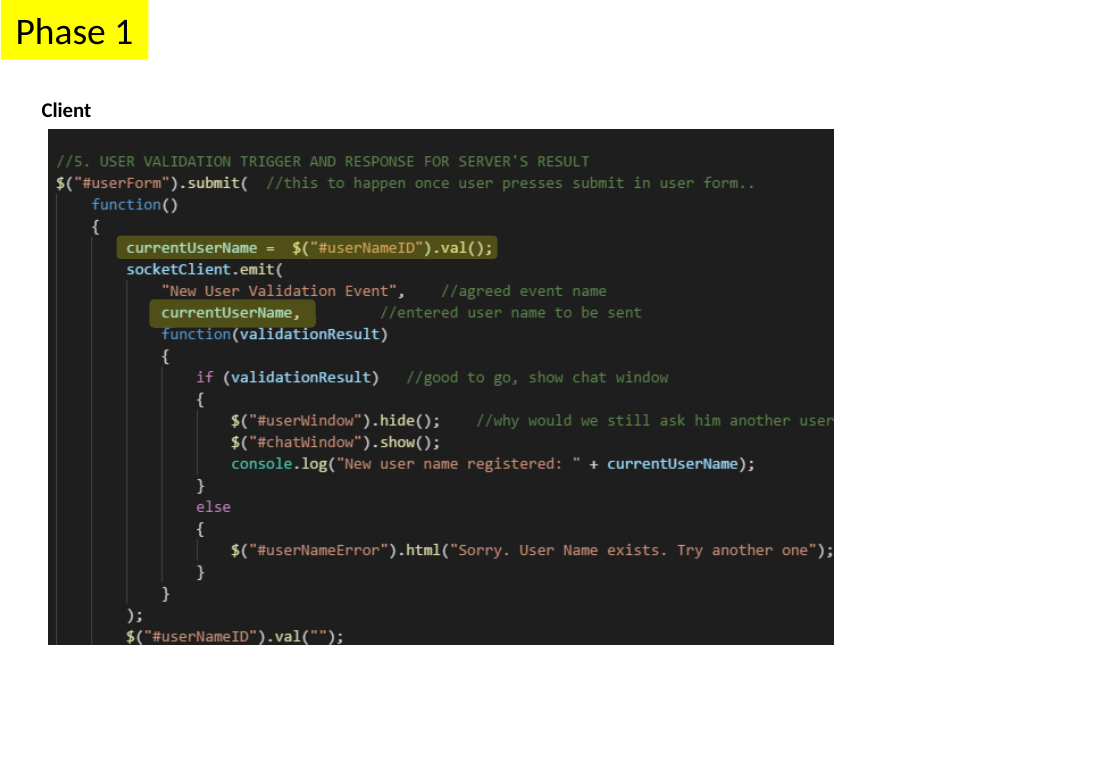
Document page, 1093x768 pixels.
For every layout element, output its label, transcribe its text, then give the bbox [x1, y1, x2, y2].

text_box Client [26, 88, 150, 129]
picture [48, 129, 834, 645]
text_box Phase 1 [0, 0, 149, 60]
